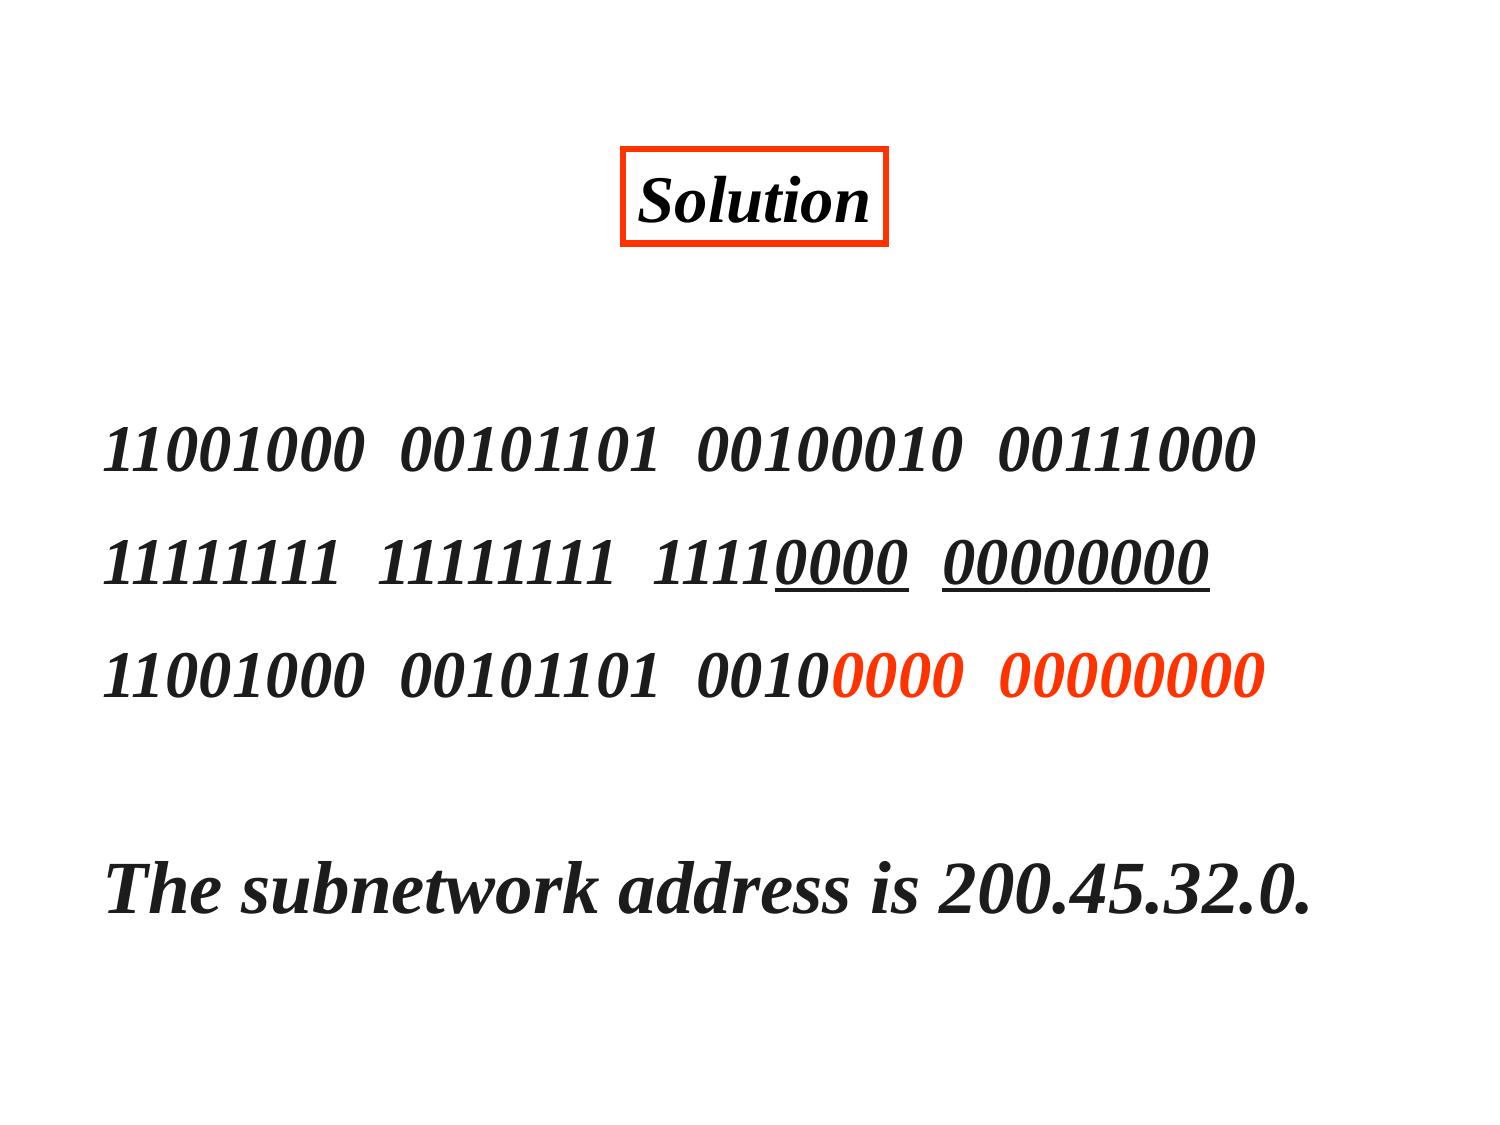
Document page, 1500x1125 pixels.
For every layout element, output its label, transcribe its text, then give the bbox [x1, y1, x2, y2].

text_box Solution [623, 148, 887, 244]
text_box 11001000 00101101 00100010 00111000 11111111 11111111 11110000 00000000 11001000 00101101 00100000 00000000 The subnetwork address is 200.45.32.0. [87, 397, 1500, 936]
